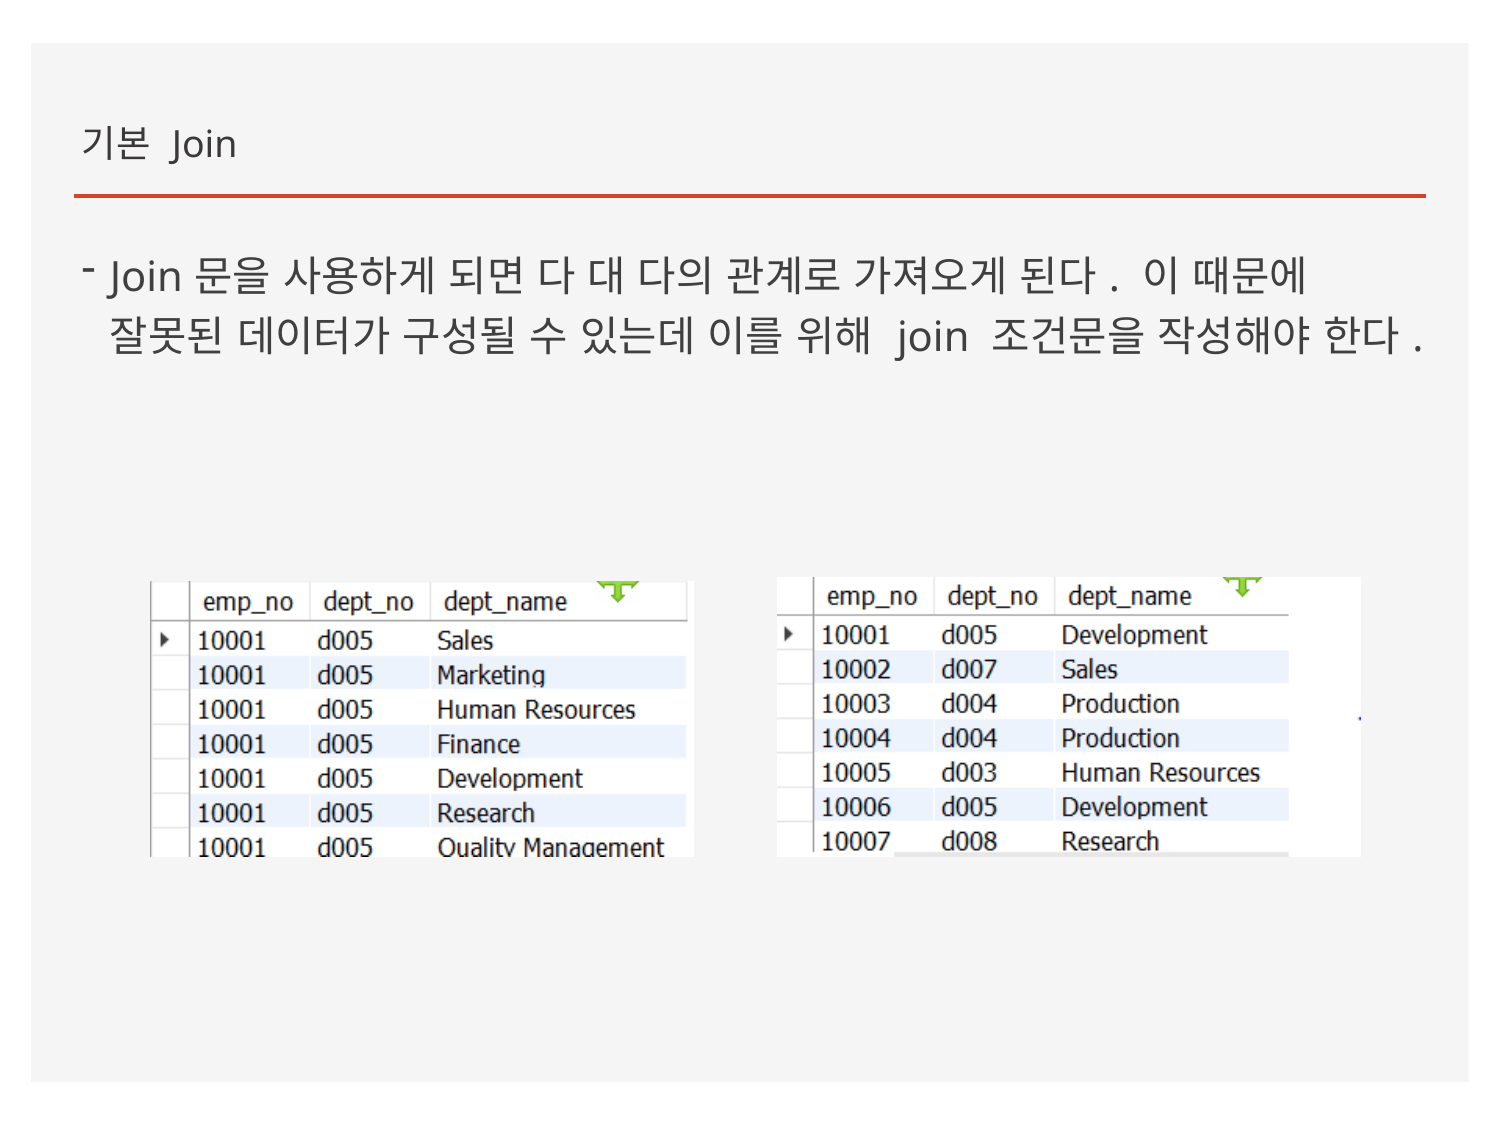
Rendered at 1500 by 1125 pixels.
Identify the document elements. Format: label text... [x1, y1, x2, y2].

list 기본 Join [66, 95, 820, 175]
picture [777, 577, 1361, 857]
picture [150, 581, 694, 858]
list Join문을 사용하게 되면 다 대 다의 관계로 가져오게 된다. 이 때문에 잘못된 데이터가 구성될 수 있는데 이를 위해 join 조건문을 작성해야 한다. [66, 235, 1423, 973]
